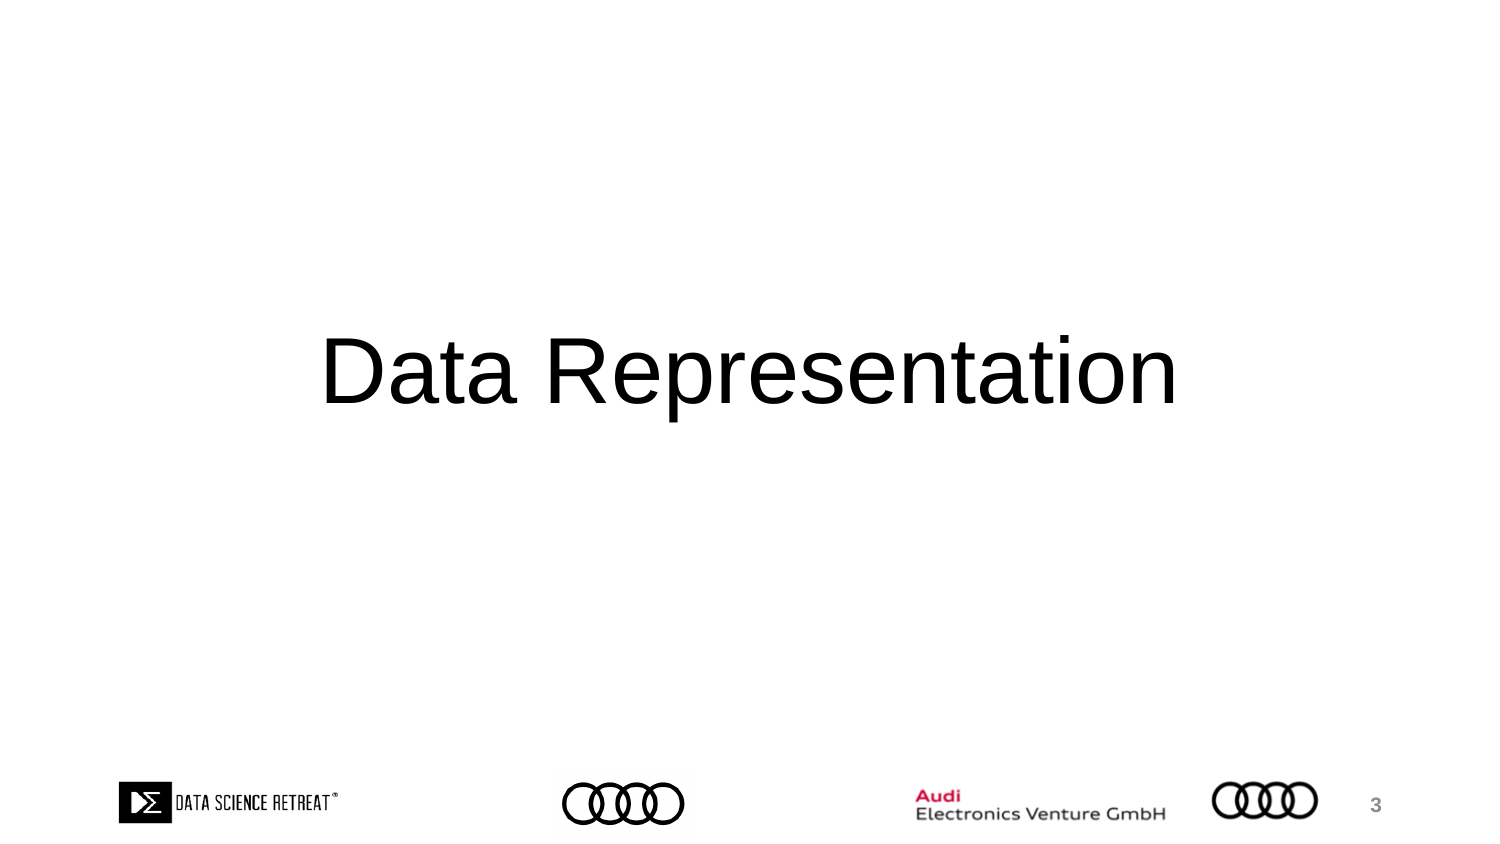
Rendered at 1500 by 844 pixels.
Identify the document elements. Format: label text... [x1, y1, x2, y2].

title Data Representation [187, 138, 1313, 432]
picture [103, 772, 350, 838]
picture [896, 772, 1335, 838]
picture [553, 764, 693, 843]
slide_number 3 [1301, 782, 1397, 827]
